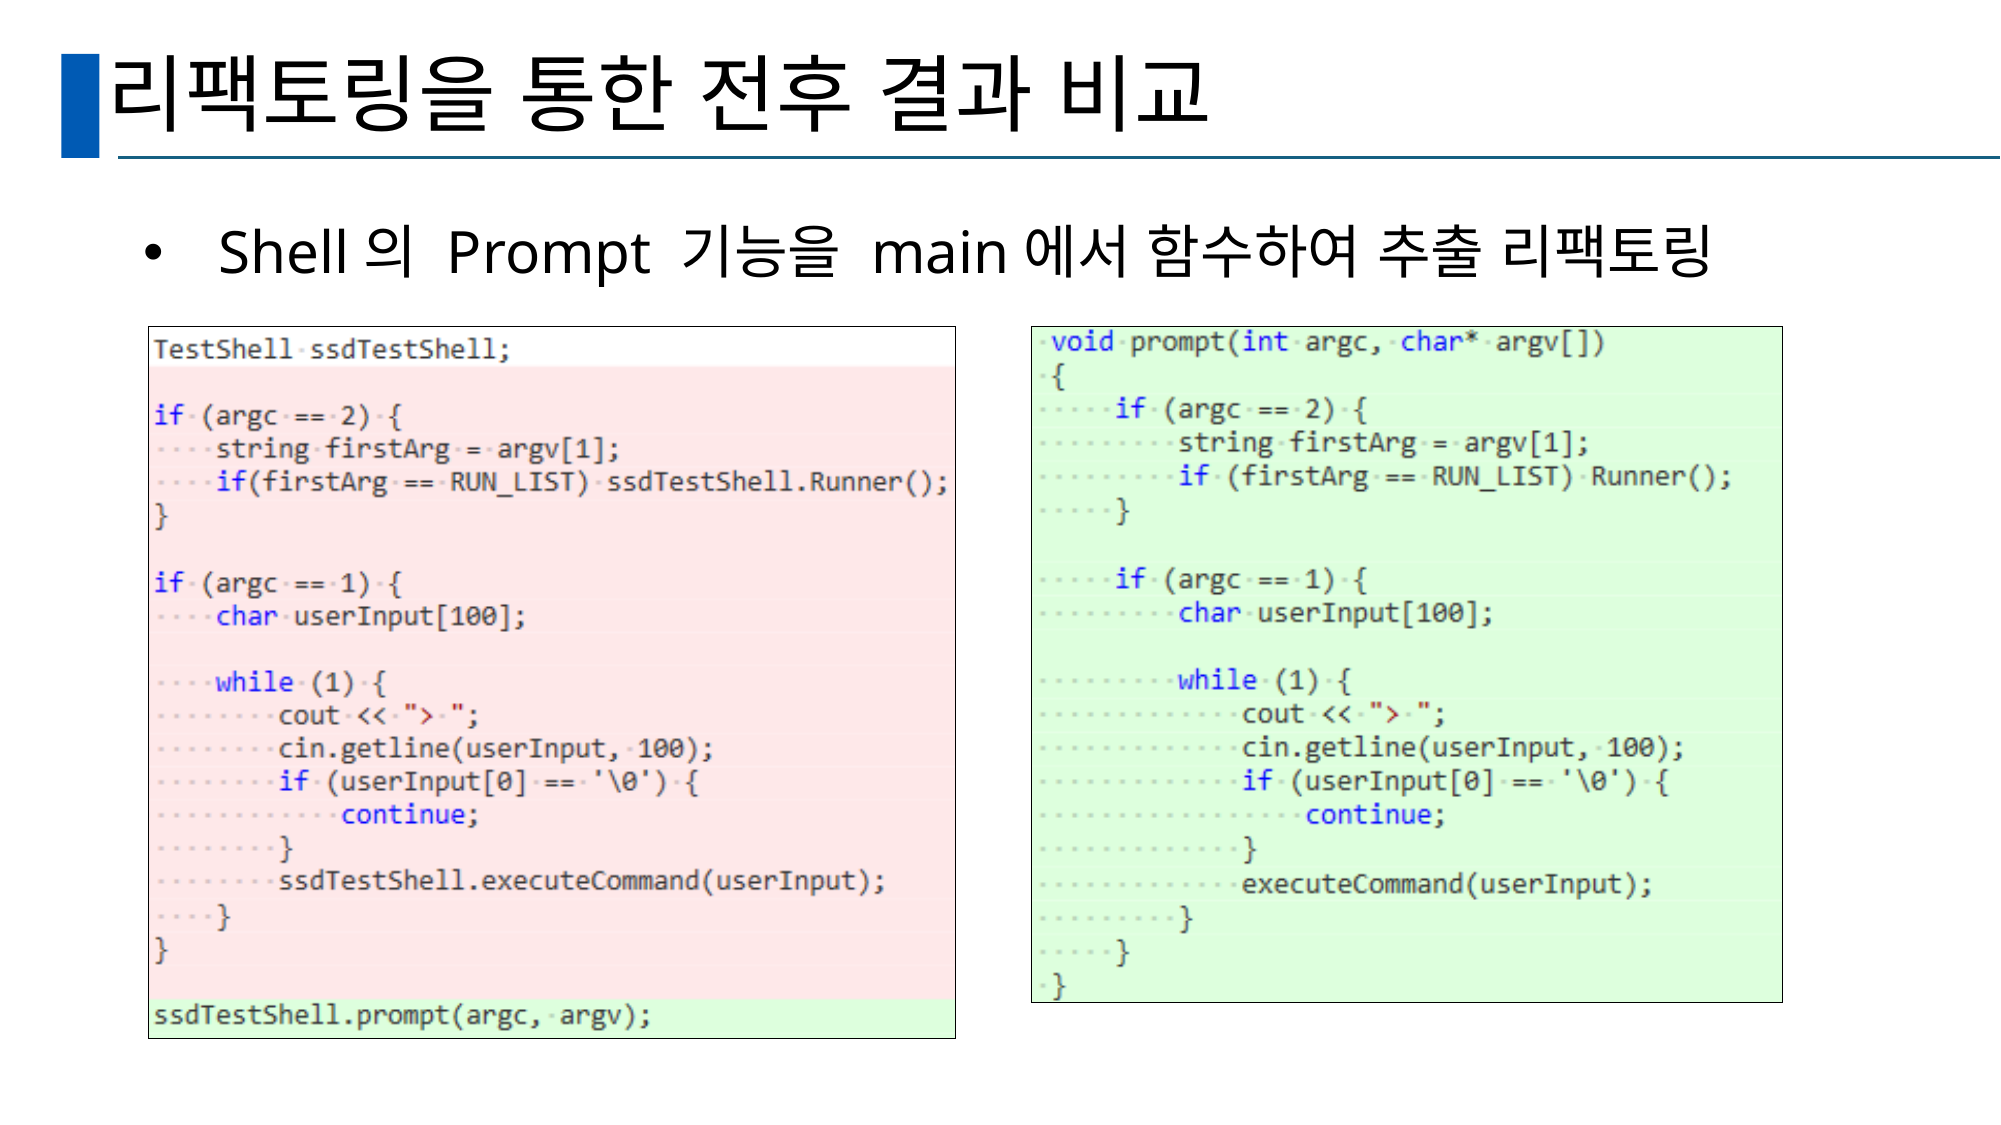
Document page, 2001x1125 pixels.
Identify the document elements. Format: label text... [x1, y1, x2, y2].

picture [148, 326, 956, 1039]
picture [1031, 326, 1784, 1003]
title 리팩토링을 통한 전후 결과 비교 [92, 45, 1818, 152]
text_box Shell의 Prompt 기능을 main에서 함수하여 추출 리팩토링 [99, 215, 1825, 837]
